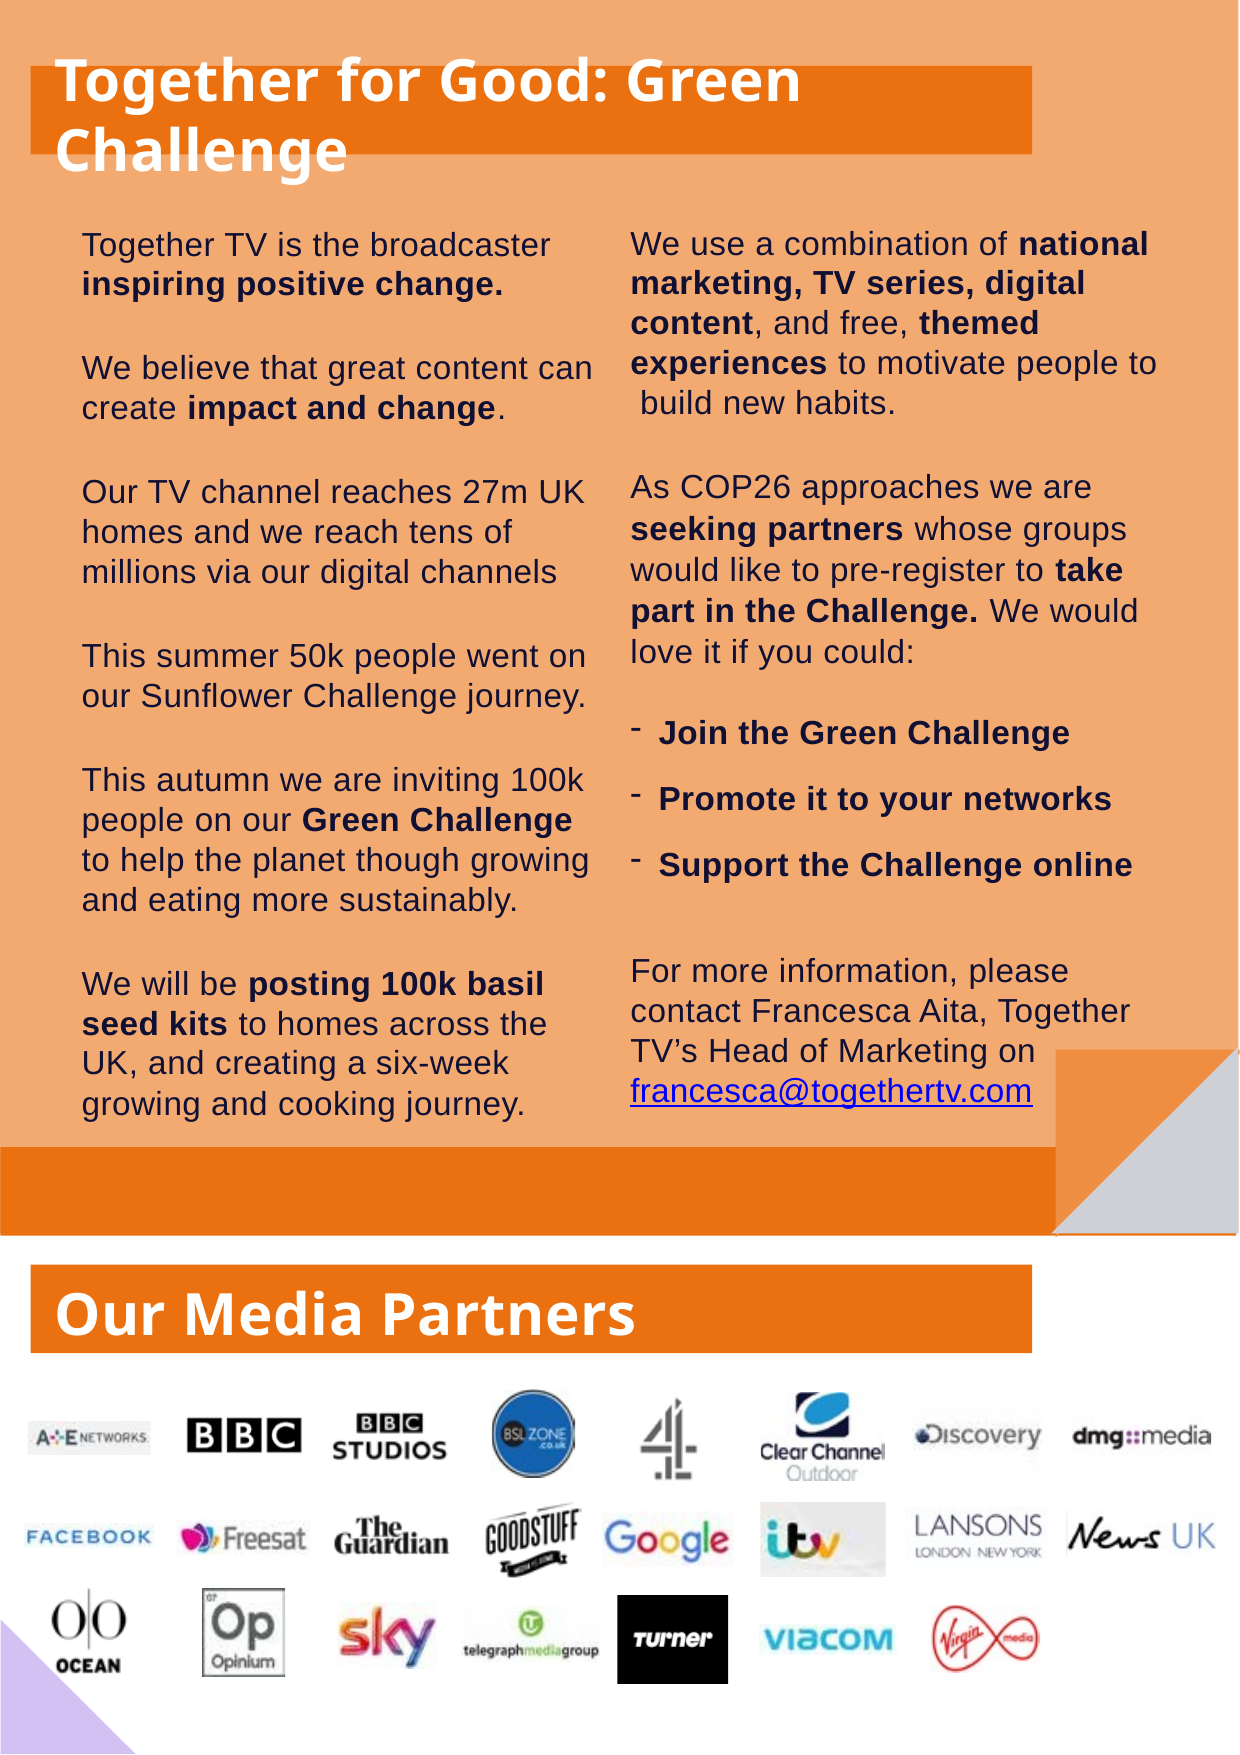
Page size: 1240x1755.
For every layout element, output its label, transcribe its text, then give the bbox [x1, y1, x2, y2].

text_box [0, 1619, 136, 1754]
text_box Our Media Partners [30, 1264, 1033, 1354]
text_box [0, 0, 1240, 1238]
text_box [0, 1245, 1240, 1753]
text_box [79, 220, 1160, 1157]
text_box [23, 1389, 1217, 1684]
